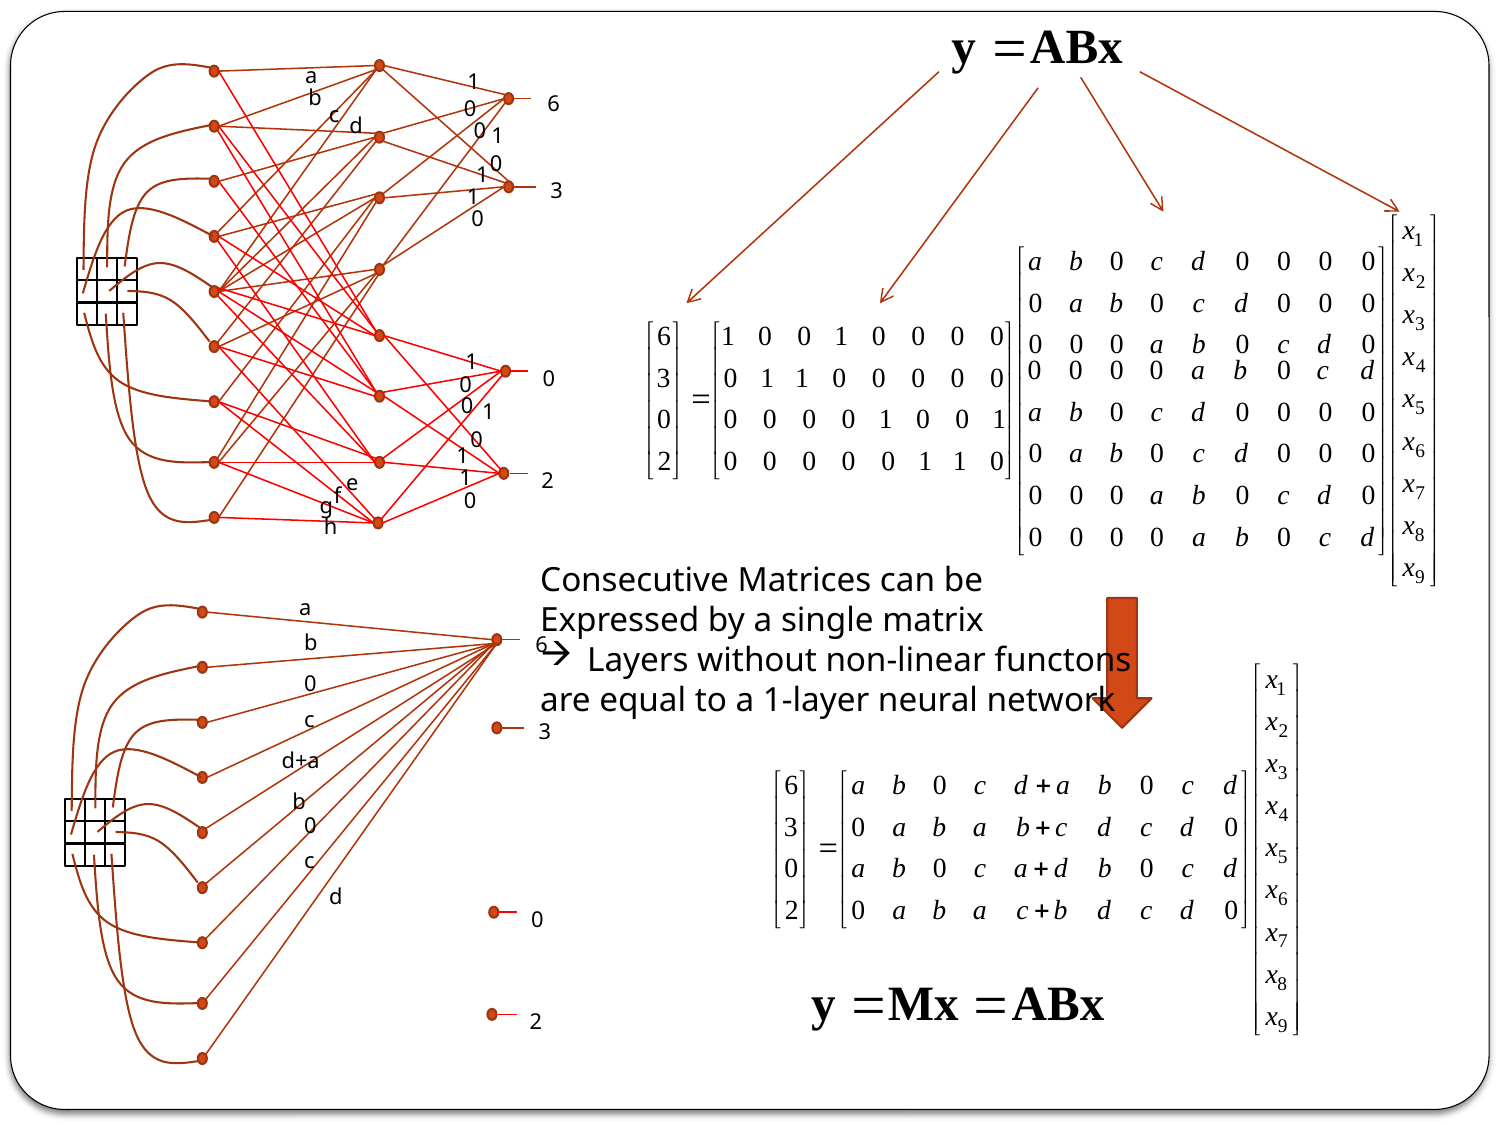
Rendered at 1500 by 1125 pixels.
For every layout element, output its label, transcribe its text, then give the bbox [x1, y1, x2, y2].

text_box 6 [520, 623, 525, 665]
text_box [1080, 76, 1133, 212]
text_box 3 [523, 710, 566, 752]
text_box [205, 644, 498, 1055]
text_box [640, 207, 1448, 594]
text_box [196, 605, 208, 618]
text_box 2 [514, 1000, 557, 1042]
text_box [64, 798, 126, 866]
text_box [124, 718, 198, 756]
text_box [76, 54, 574, 542]
text_box Consecutive Matrices can be Expressed by a single matrix Layers without non-linear functons are equal to a 1-layer neural network [525, 550, 1148, 726]
text_box [95, 665, 198, 767]
text_box 0 [516, 897, 559, 939]
text_box [130, 803, 198, 831]
text_box [70, 604, 199, 797]
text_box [1139, 71, 1400, 212]
text_box [81, 748, 198, 807]
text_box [801, 975, 1117, 1046]
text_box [206, 611, 493, 640]
text_box [130, 831, 198, 884]
text_box [197, 1053, 207, 1066]
text_box [497, 633, 503, 641]
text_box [942, 18, 1135, 89]
text_box [140, 920, 199, 1005]
text_box a [284, 586, 327, 610]
text_box [94, 876, 123, 989]
text_box [77, 876, 97, 915]
text_box [111, 876, 198, 1065]
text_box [767, 656, 1309, 1043]
text_box [128, 892, 198, 944]
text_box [879, 87, 1039, 304]
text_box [686, 71, 940, 304]
